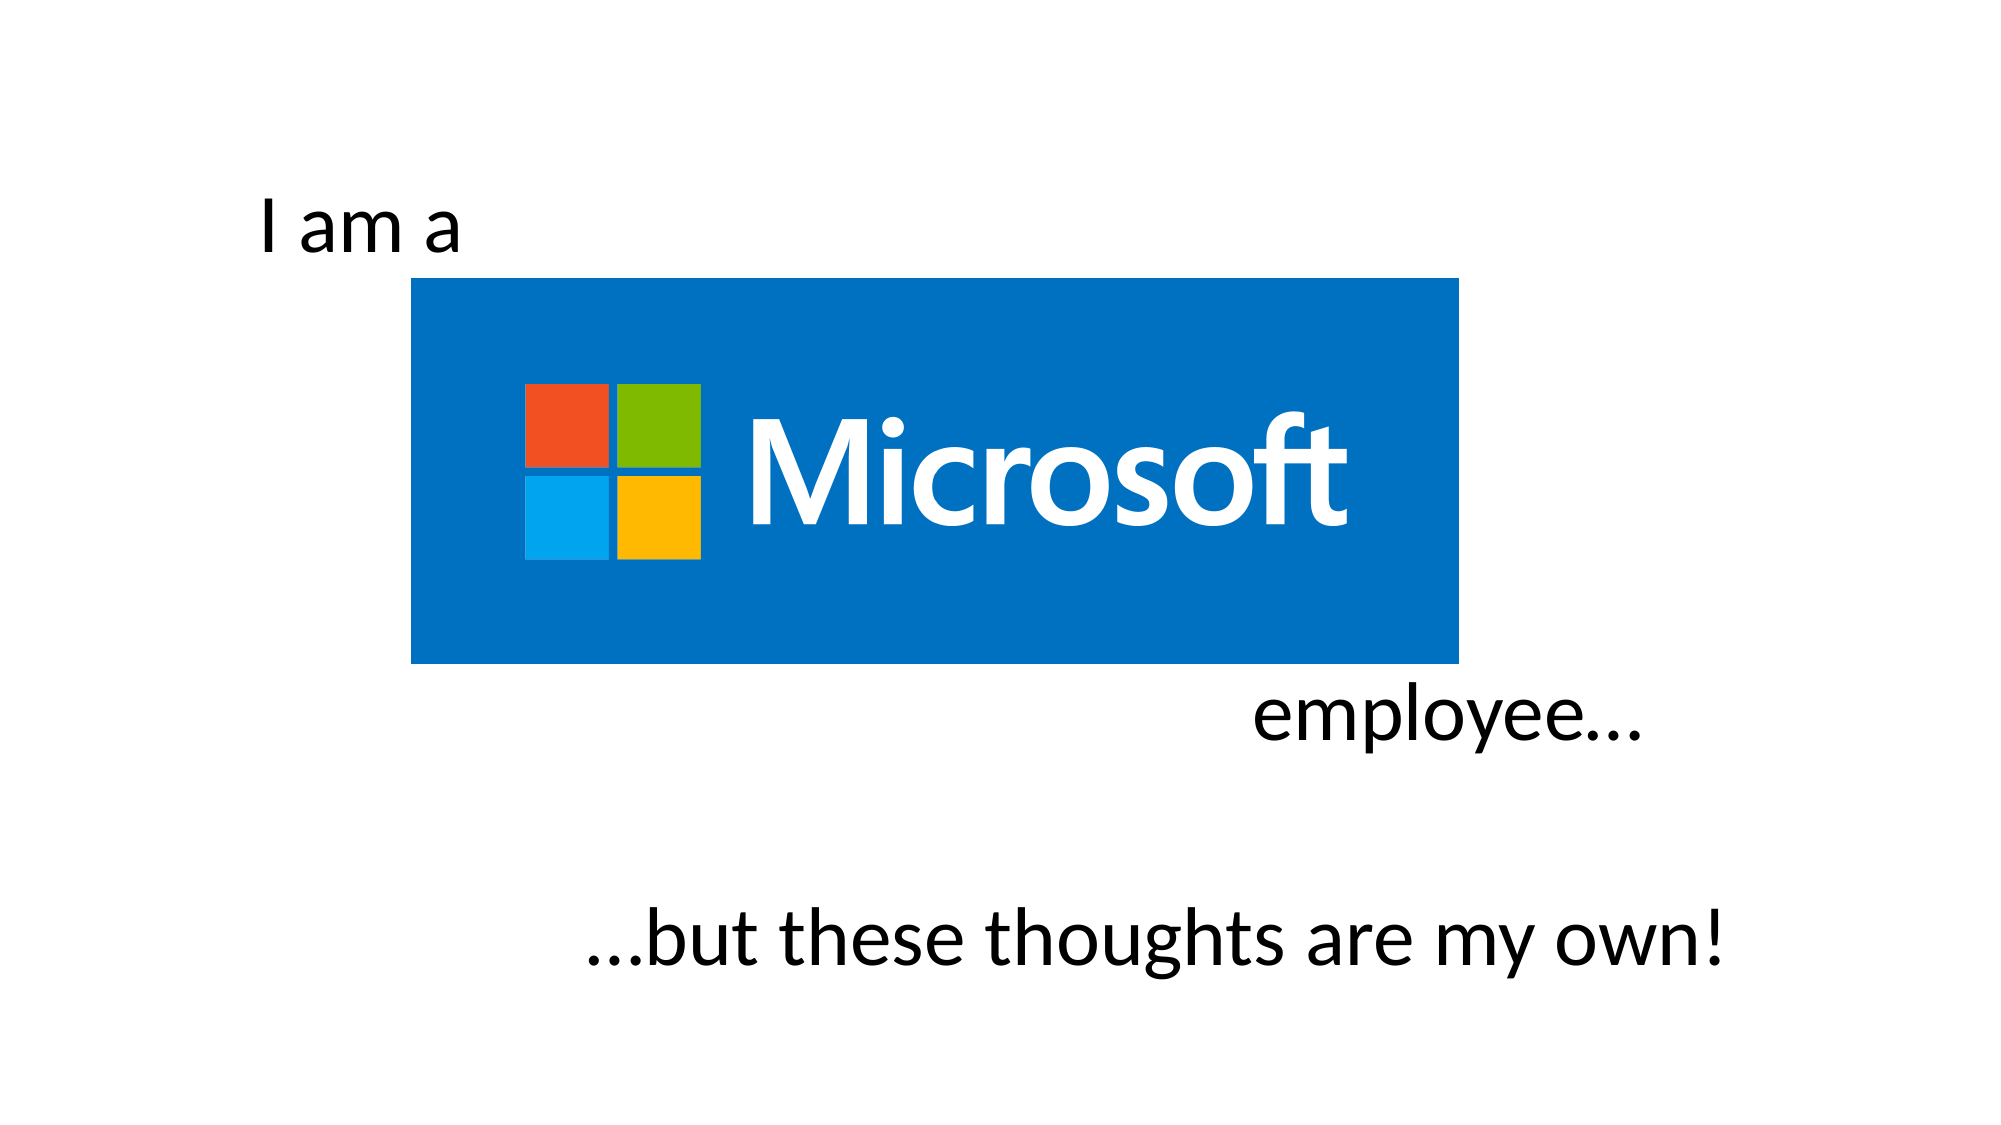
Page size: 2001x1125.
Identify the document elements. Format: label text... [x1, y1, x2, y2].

text_box …but these thoughts are my own! [572, 875, 1745, 990]
picture [411, 278, 1460, 664]
text_box I am a [244, 162, 479, 277]
text_box employee… [1237, 650, 1659, 765]
